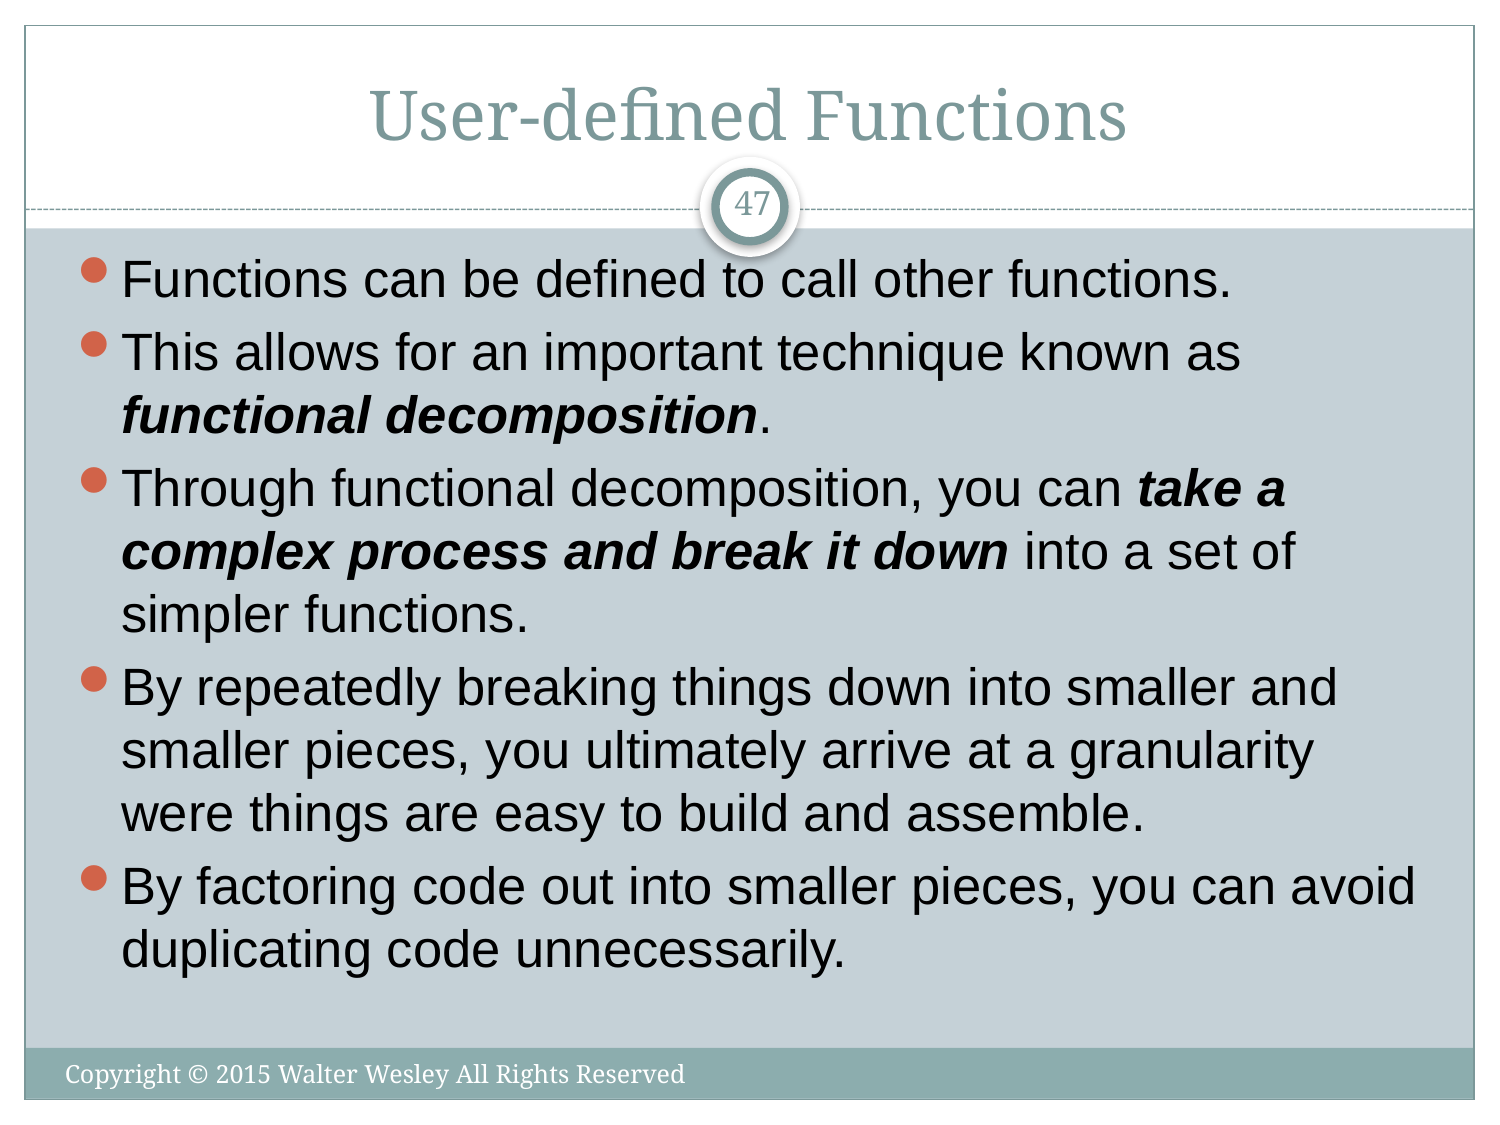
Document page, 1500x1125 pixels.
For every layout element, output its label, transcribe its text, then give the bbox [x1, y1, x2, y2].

list Functions can be defined to call other functions. This allows for an important technique known as functional decomposition. Through functional decomposition, you can take a complex process and break it down into a set of simpler functions. By repeatedly breaking things down into smaller and smaller pieces, you ultimately arrive at a granularity were things are easy to build and assemble. By factoring code out into smaller pieces, you can avoid duplicating code unnecessarily. [62, 237, 1458, 988]
title User-defined Functions [49, 37, 1450, 162]
slide_number 47 [715, 168, 791, 237]
footer Copyright © 2015 Walter Wesley All Rights Reserved [50, 1051, 763, 1112]
